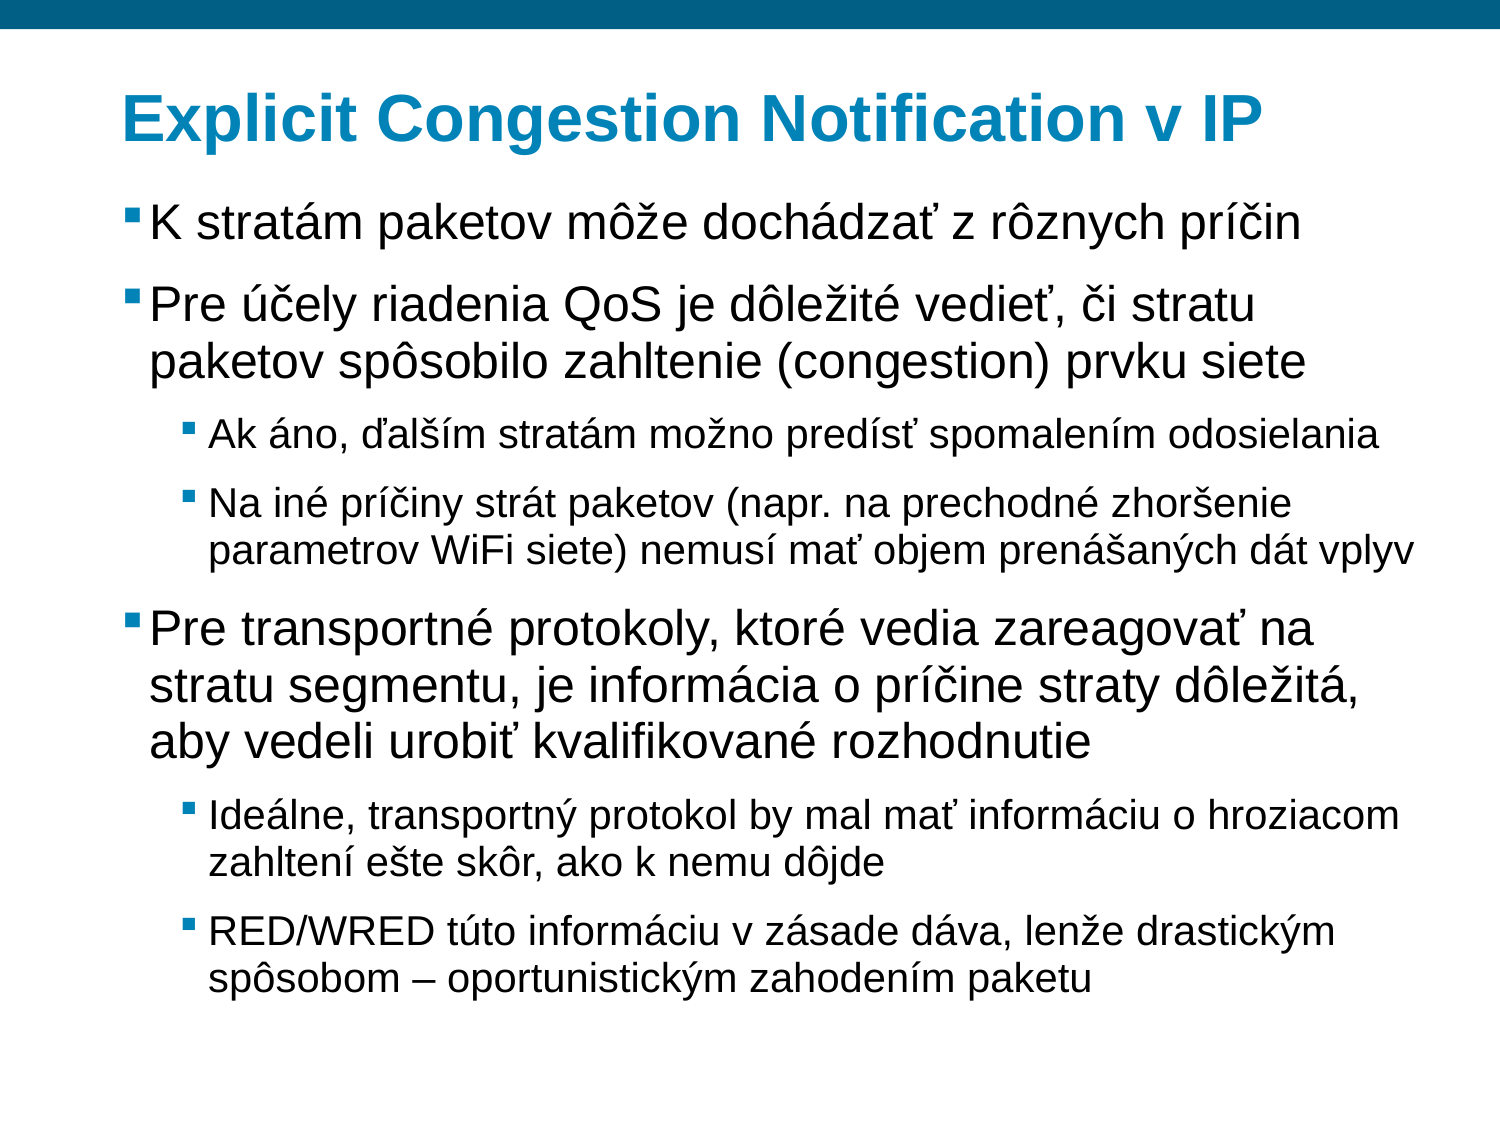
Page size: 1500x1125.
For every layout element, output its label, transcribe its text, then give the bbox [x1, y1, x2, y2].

title Explicit Congestion Notification v IP [107, 50, 1444, 163]
list K stratám paketov môže dochádzať z rôznych príčin Pre účely riadenia QoS je dôležité vedieť, či stratu paketov spôsobilo zahltenie (congestion) prvku siete Ak áno, ďalším stratám možno predísť spomalením odosielania Na iné príčiny strát paketov (napr. na prechodné zhoršenie parametrov WiFi siete) nemusí mať objem prenášaných dát vplyv Pre transportné protokoly, ktoré vedia zareagovať na stratu segmentu, je informácia o príčine straty dôležitá, aby vedeli urobiť kvalifikované rozhodnutie Ideálne, transportný protokol by mal mať informáciu o hroziacom zahltení ešte skôr, ako k nemu dôjde RED/WRED túto informáciu v zásade dáva, lenže drastickým spôsobom – oportunistickým zahodením paketu [107, 187, 1447, 1075]
